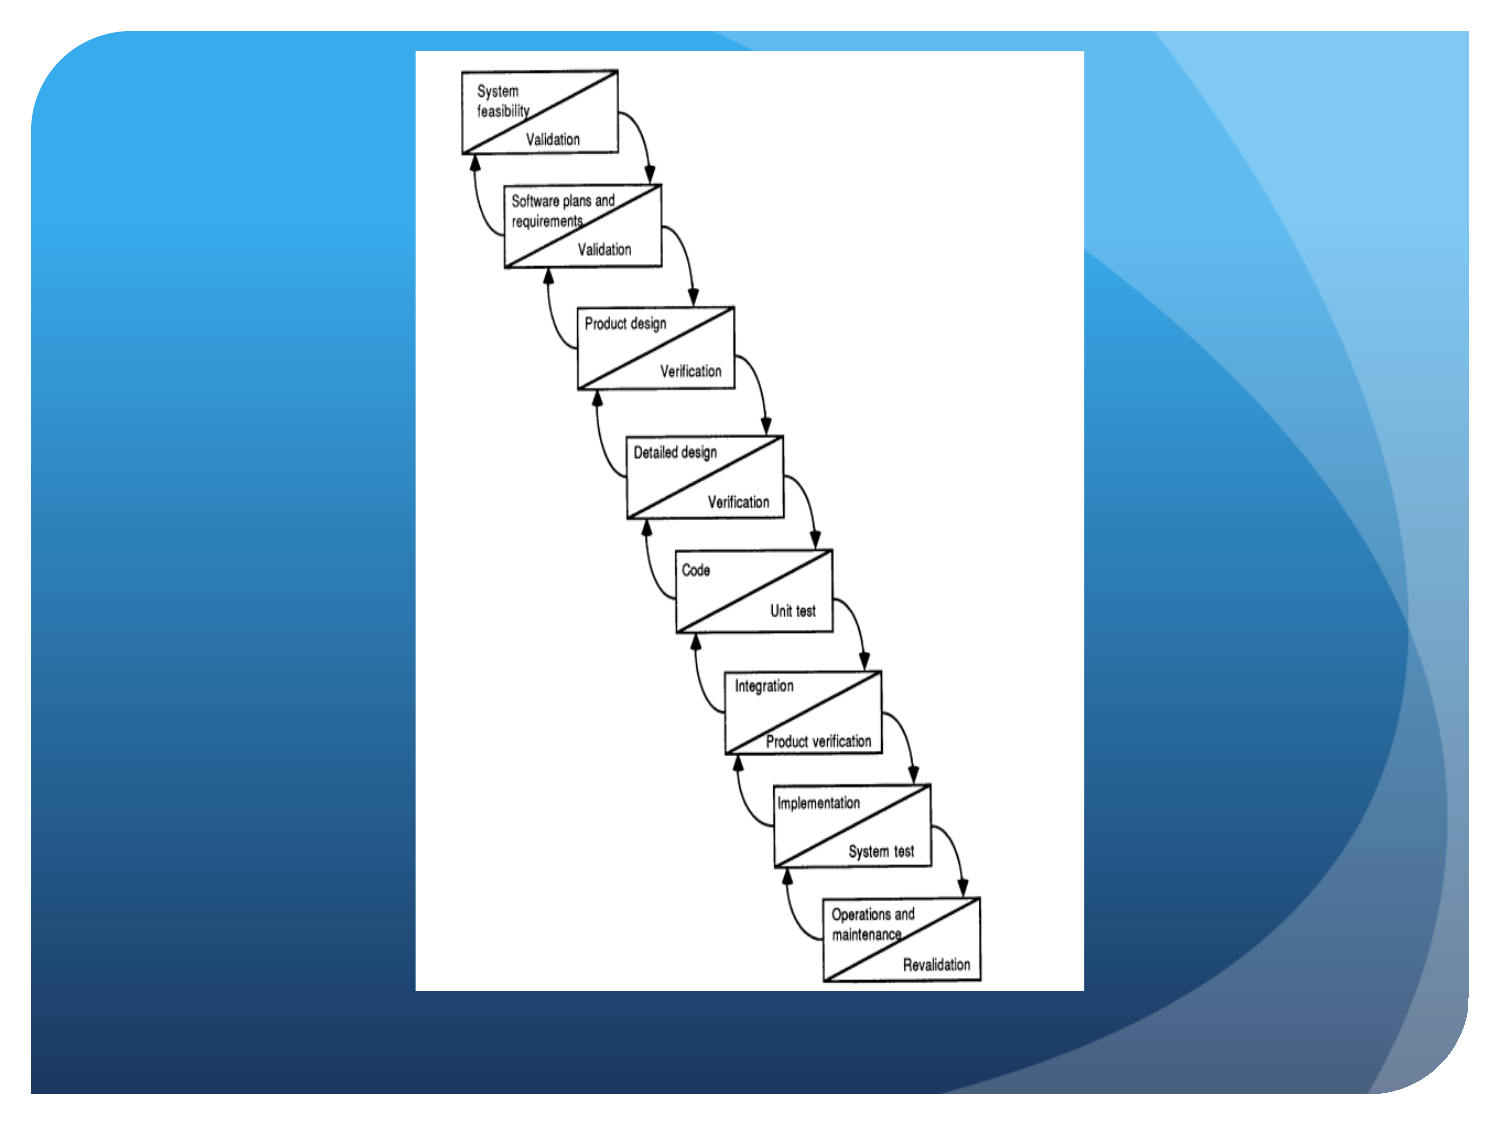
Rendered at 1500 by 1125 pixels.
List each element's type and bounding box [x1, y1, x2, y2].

list [127, 51, 1373, 991]
picture [24, 30, 1473, 1094]
